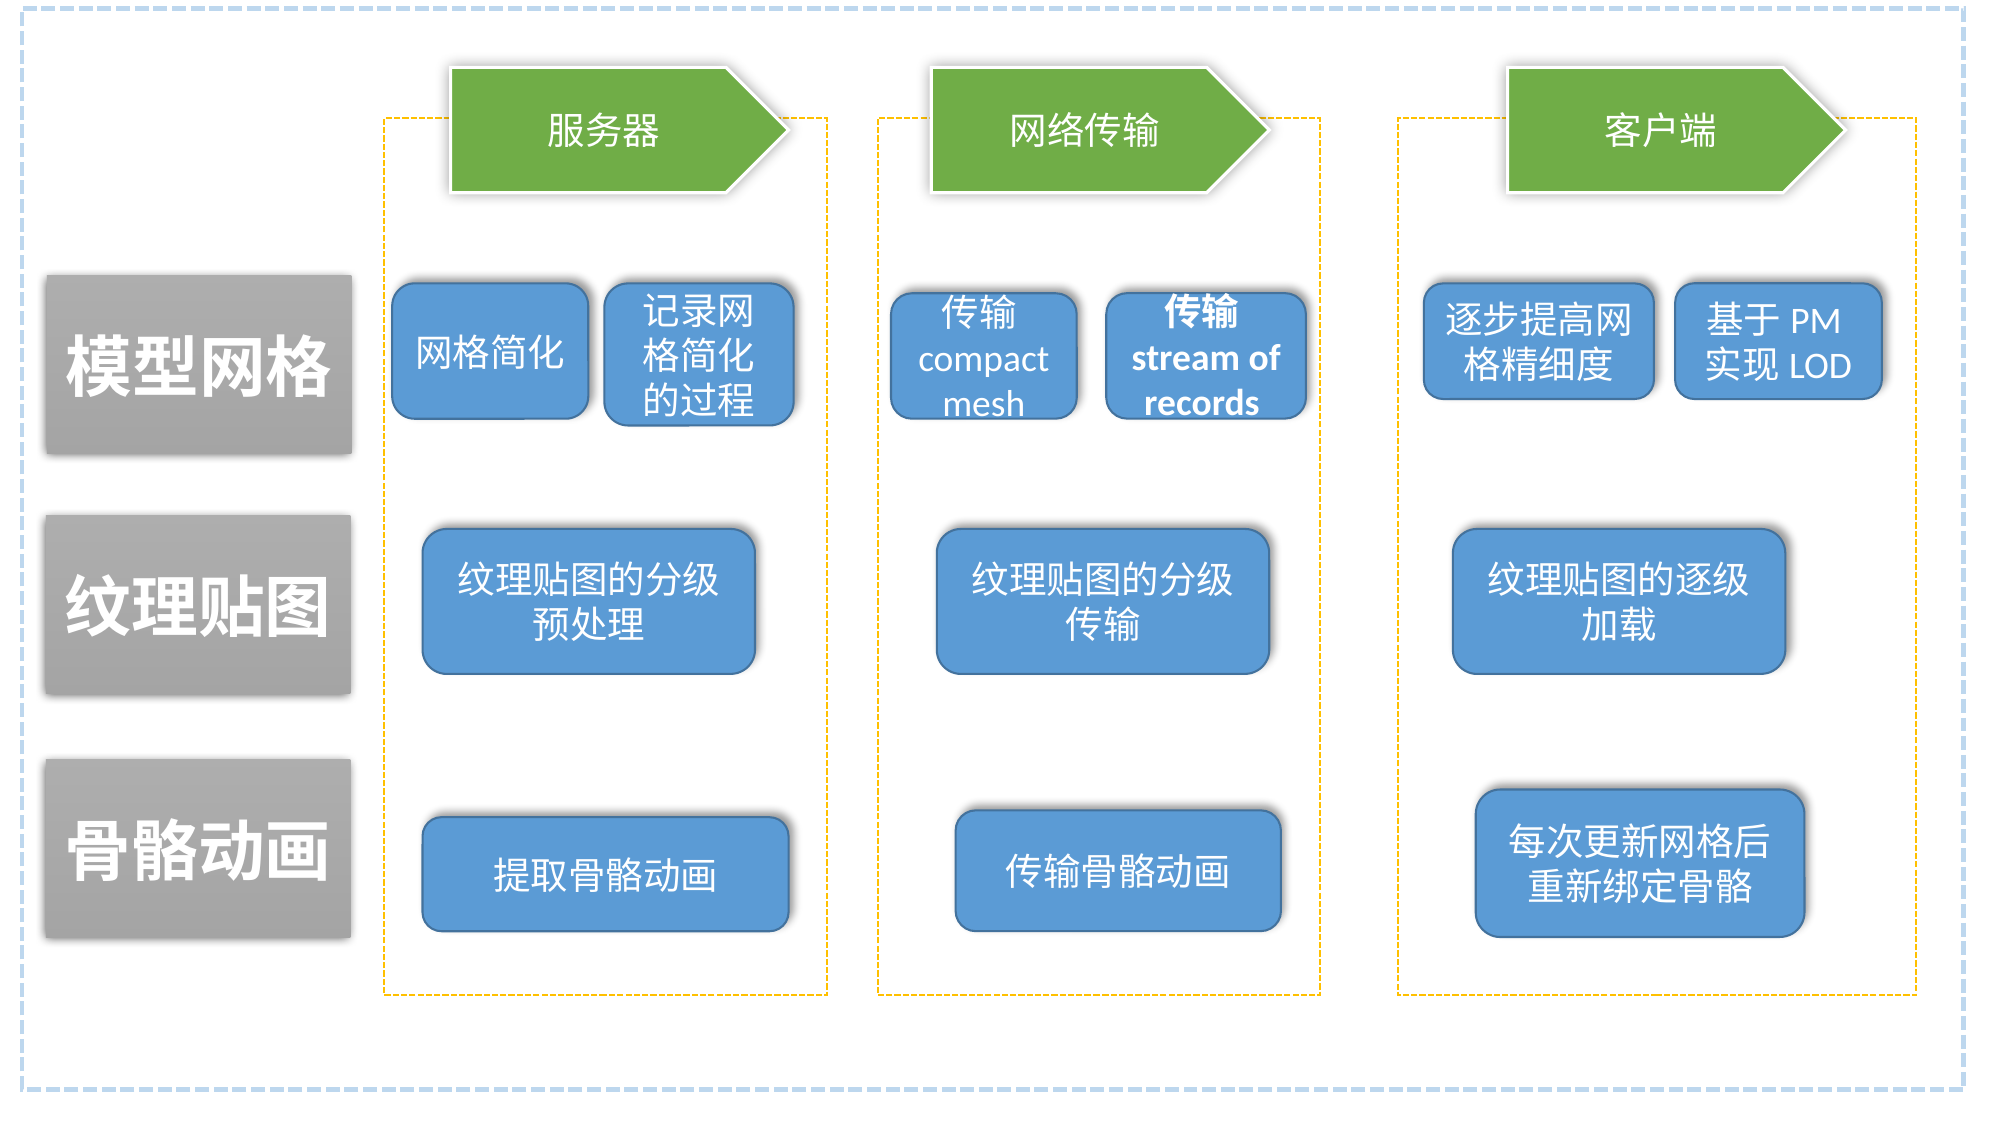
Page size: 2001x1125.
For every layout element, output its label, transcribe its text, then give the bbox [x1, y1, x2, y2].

text_box 服务器 [449, 65, 791, 195]
text_box [877, 117, 1321, 996]
text_box [21, 8, 1965, 1091]
text_box 网络传输 [929, 65, 1272, 195]
text_box 骨骼动画 [45, 759, 351, 938]
text_box [1397, 117, 1917, 996]
text_box 客户端 [1506, 65, 1848, 195]
text_box 纹理贴图 [45, 515, 351, 694]
text_box 模型网格 [46, 275, 352, 454]
text_box [383, 117, 828, 996]
